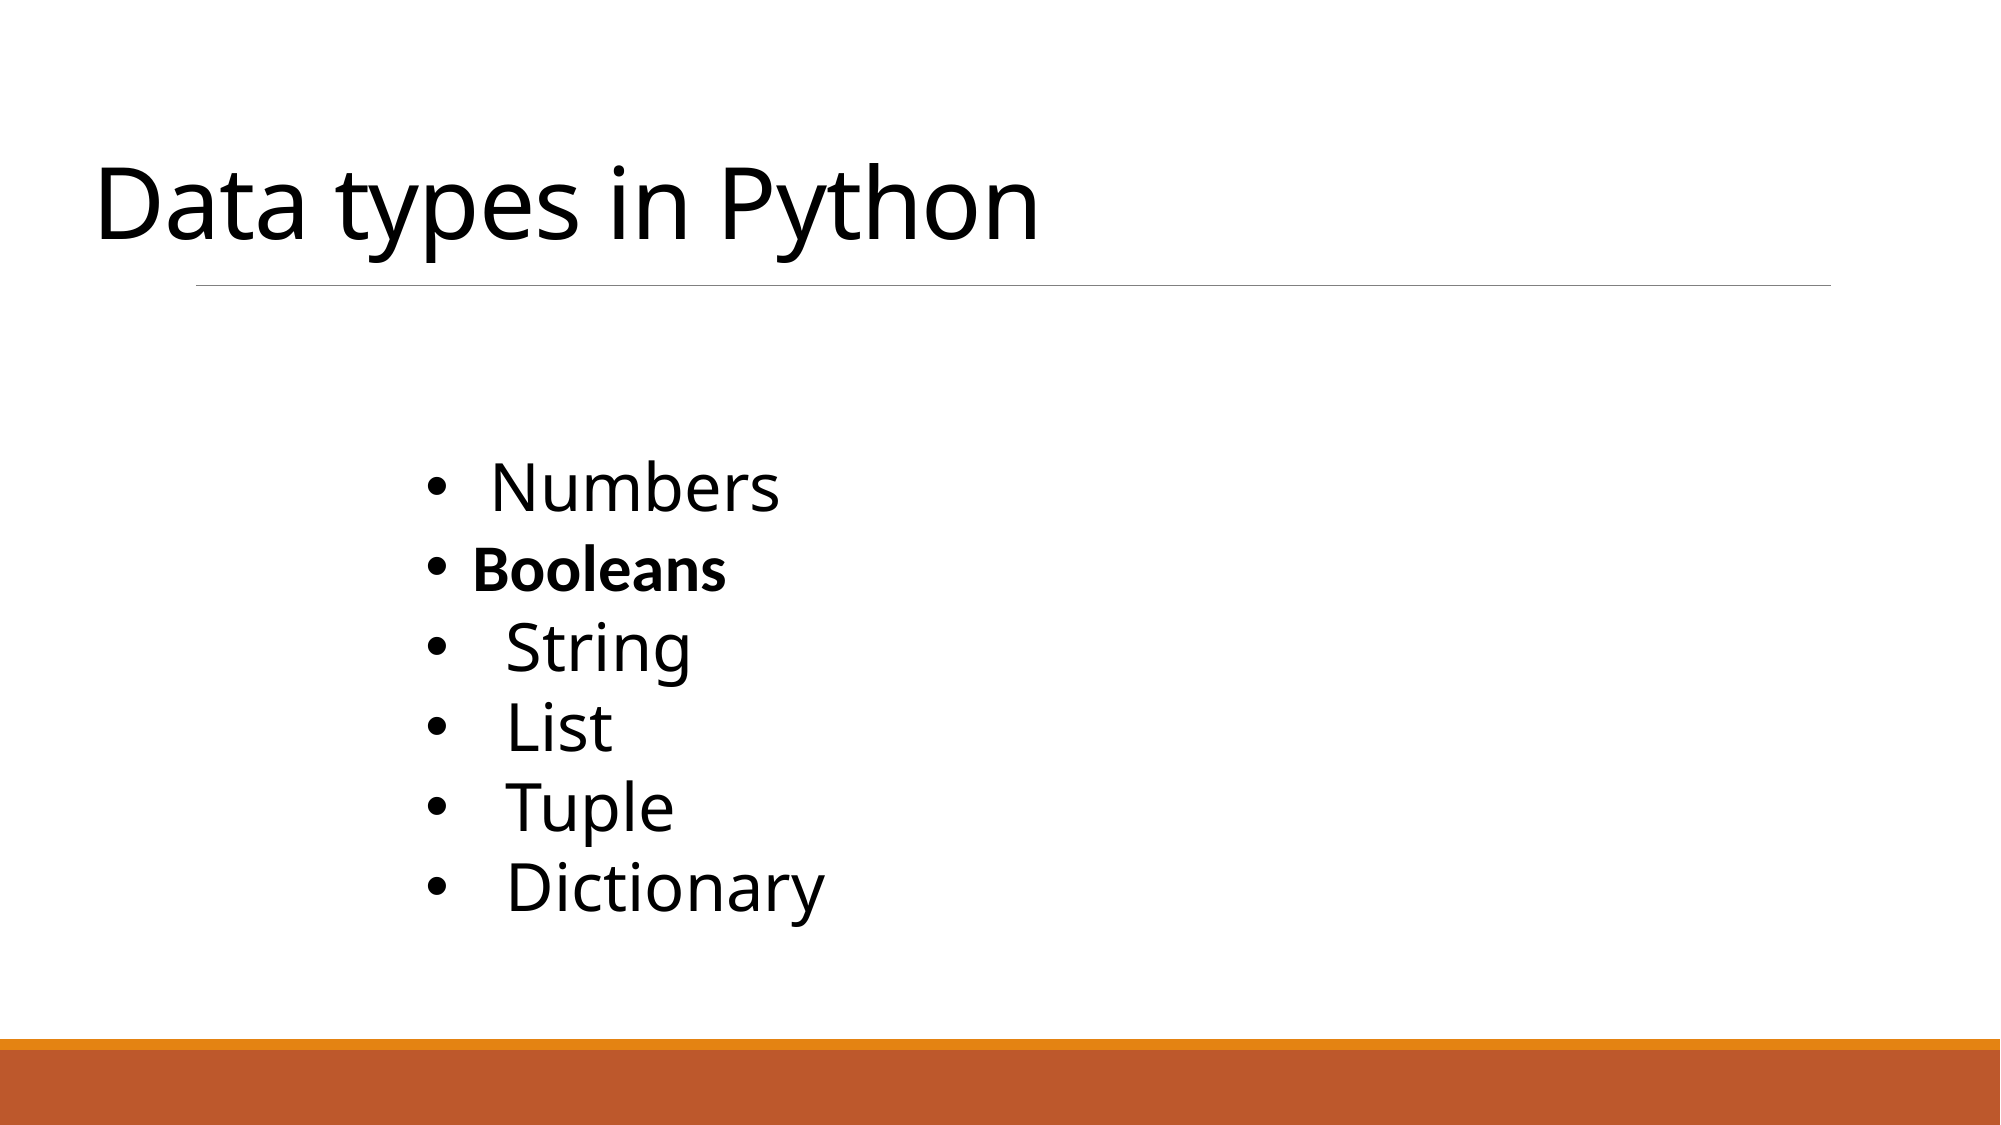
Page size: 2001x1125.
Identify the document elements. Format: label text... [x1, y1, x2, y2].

title Data types in Python [77, 29, 1728, 268]
text_box Numbers Booleans String List Tuple Dictionary [410, 357, 1519, 933]
